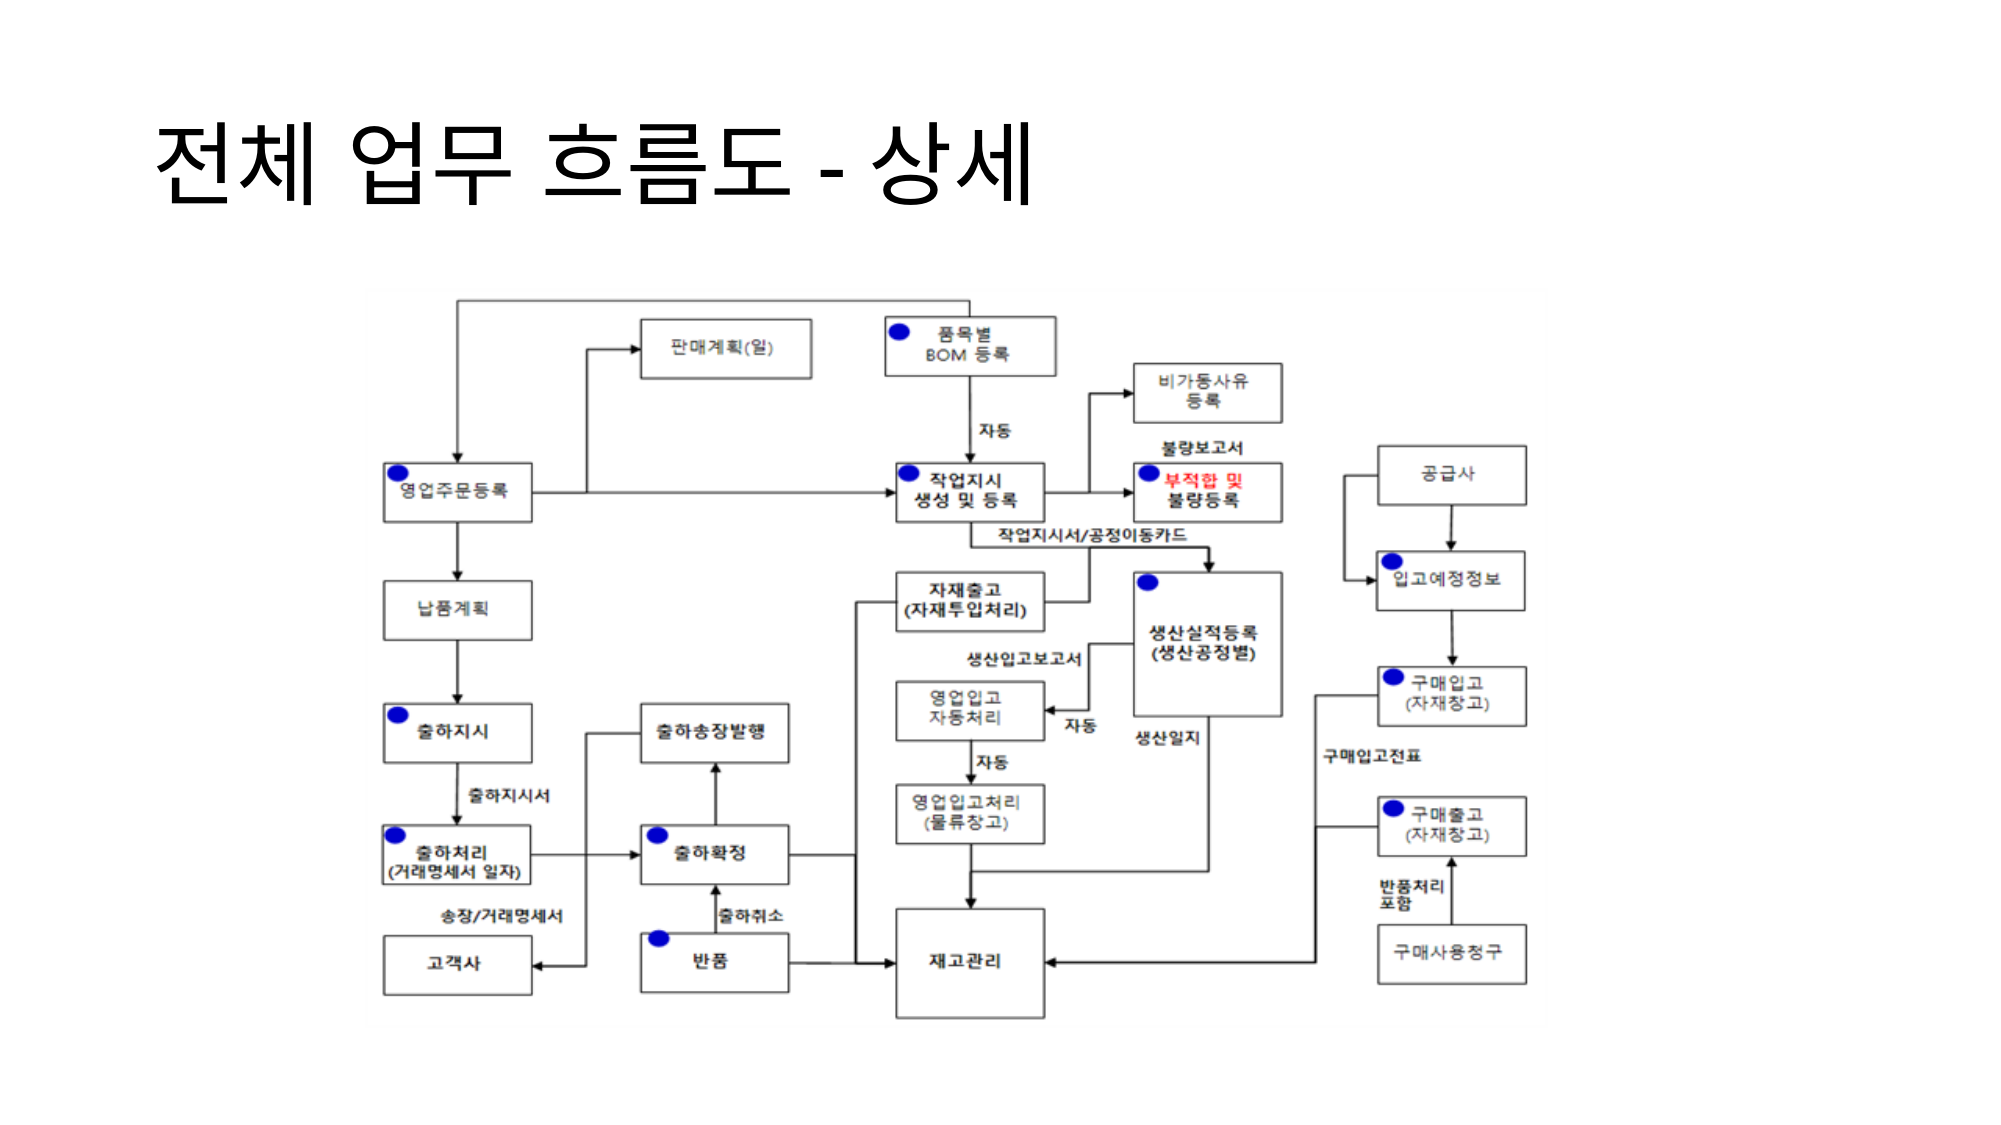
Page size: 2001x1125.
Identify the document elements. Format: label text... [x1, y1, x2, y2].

title 전체 업무 흐름도-상세 [137, 59, 1863, 278]
picture [336, 277, 1590, 1040]
